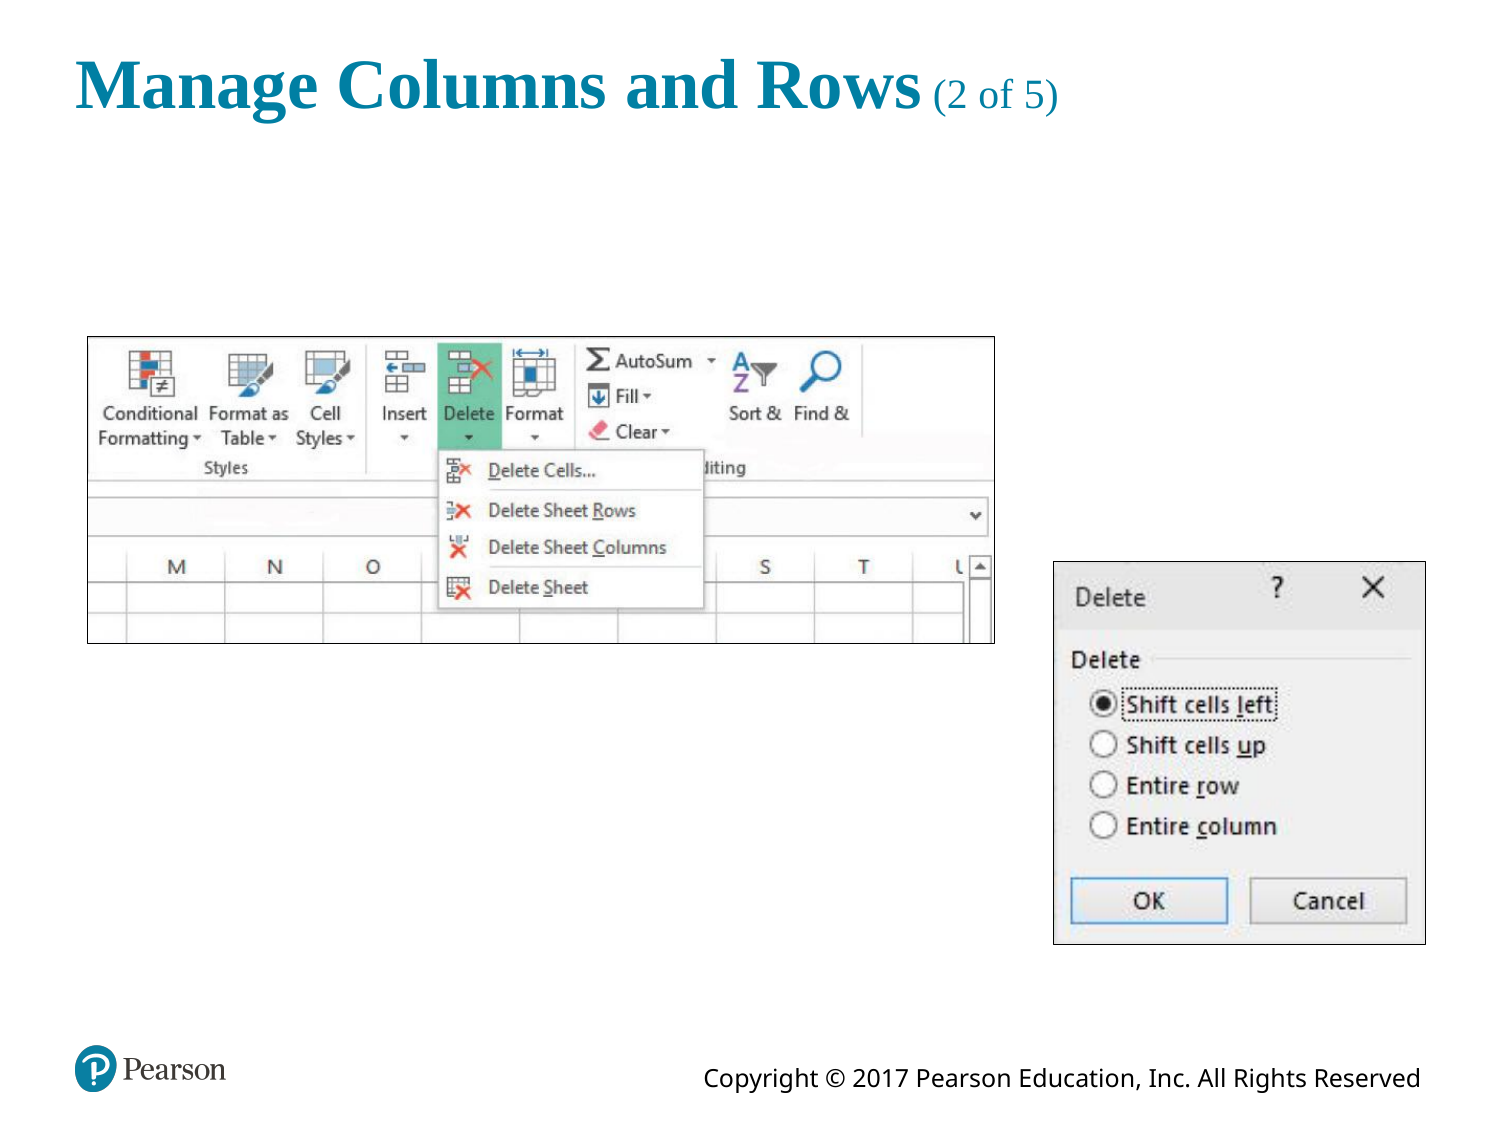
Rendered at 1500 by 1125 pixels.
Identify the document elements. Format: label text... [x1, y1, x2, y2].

picture [75, 1045, 90, 1061]
picture [101, 1045, 226, 1092]
picture [87, 337, 994, 643]
picture [75, 1078, 86, 1092]
picture [1053, 562, 1426, 945]
picture [83, 1054, 109, 1079]
title Manage Columns and Rows (2 of 5) [75, 37, 1425, 138]
